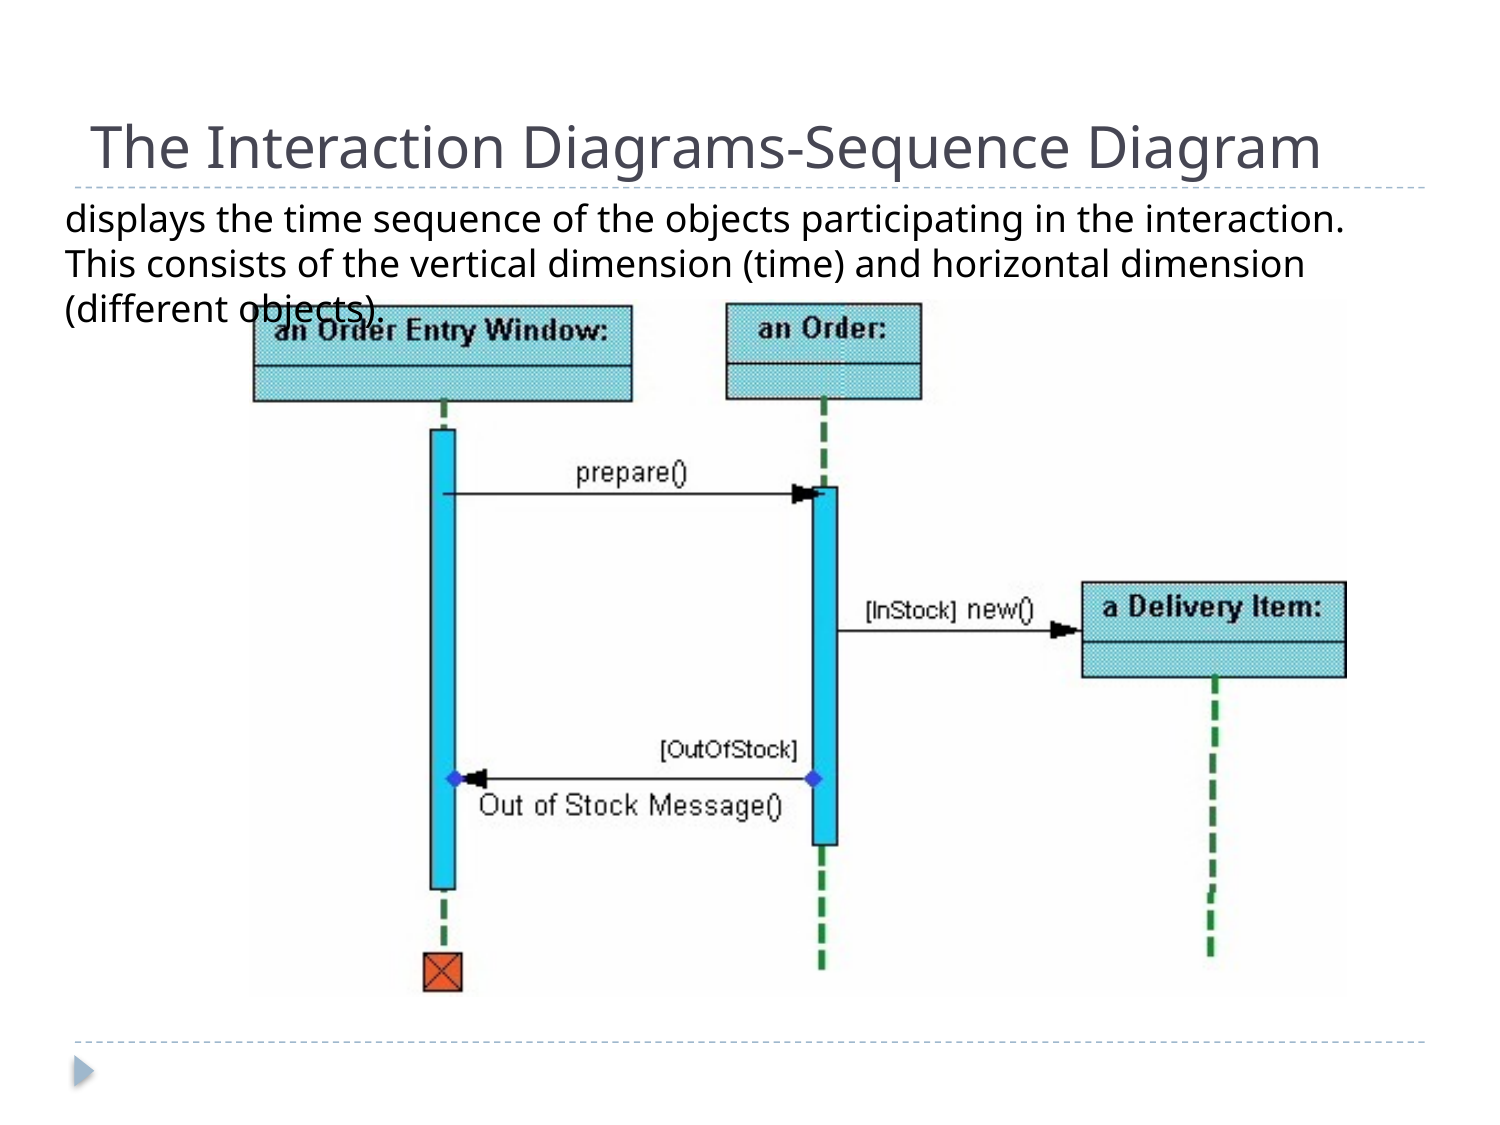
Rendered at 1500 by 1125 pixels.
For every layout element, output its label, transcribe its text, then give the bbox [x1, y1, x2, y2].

picture [249, 299, 1347, 997]
text_box displays the time sequence of the objects participating in the interaction. This consists of the vertical dimension (time) and horizontal dimension (different objects). [49, 187, 1400, 338]
title The Interaction Diagrams-Sequence Diagram [74, 24, 1426, 188]
